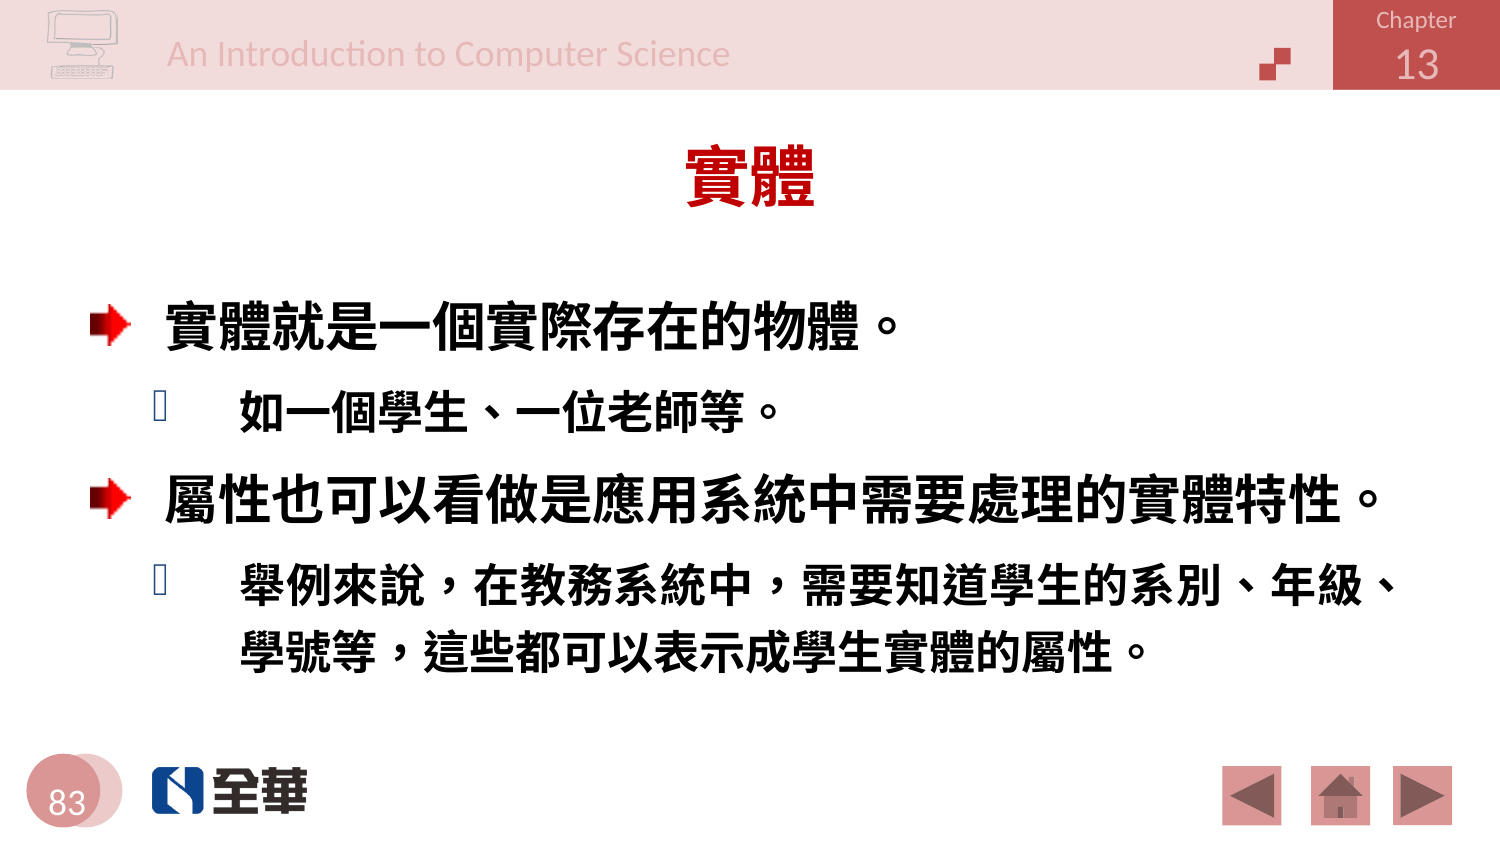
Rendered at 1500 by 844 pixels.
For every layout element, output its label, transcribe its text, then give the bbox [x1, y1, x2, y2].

list 實體就是一個實際存在的物體。 如一個學生、一位老師等。 屬性也可以看做是應用系統中需要處理的實體特性。 舉例來說，在教務系統中，需要知道學生的系別、年級、學號等，這些都可以表示成學生實體的屬性。 [75, 272, 1425, 754]
picture [90, 478, 131, 519]
picture [152, 767, 307, 814]
picture [90, 304, 131, 346]
picture [47, 10, 118, 79]
title 實體 [75, 104, 1425, 245]
